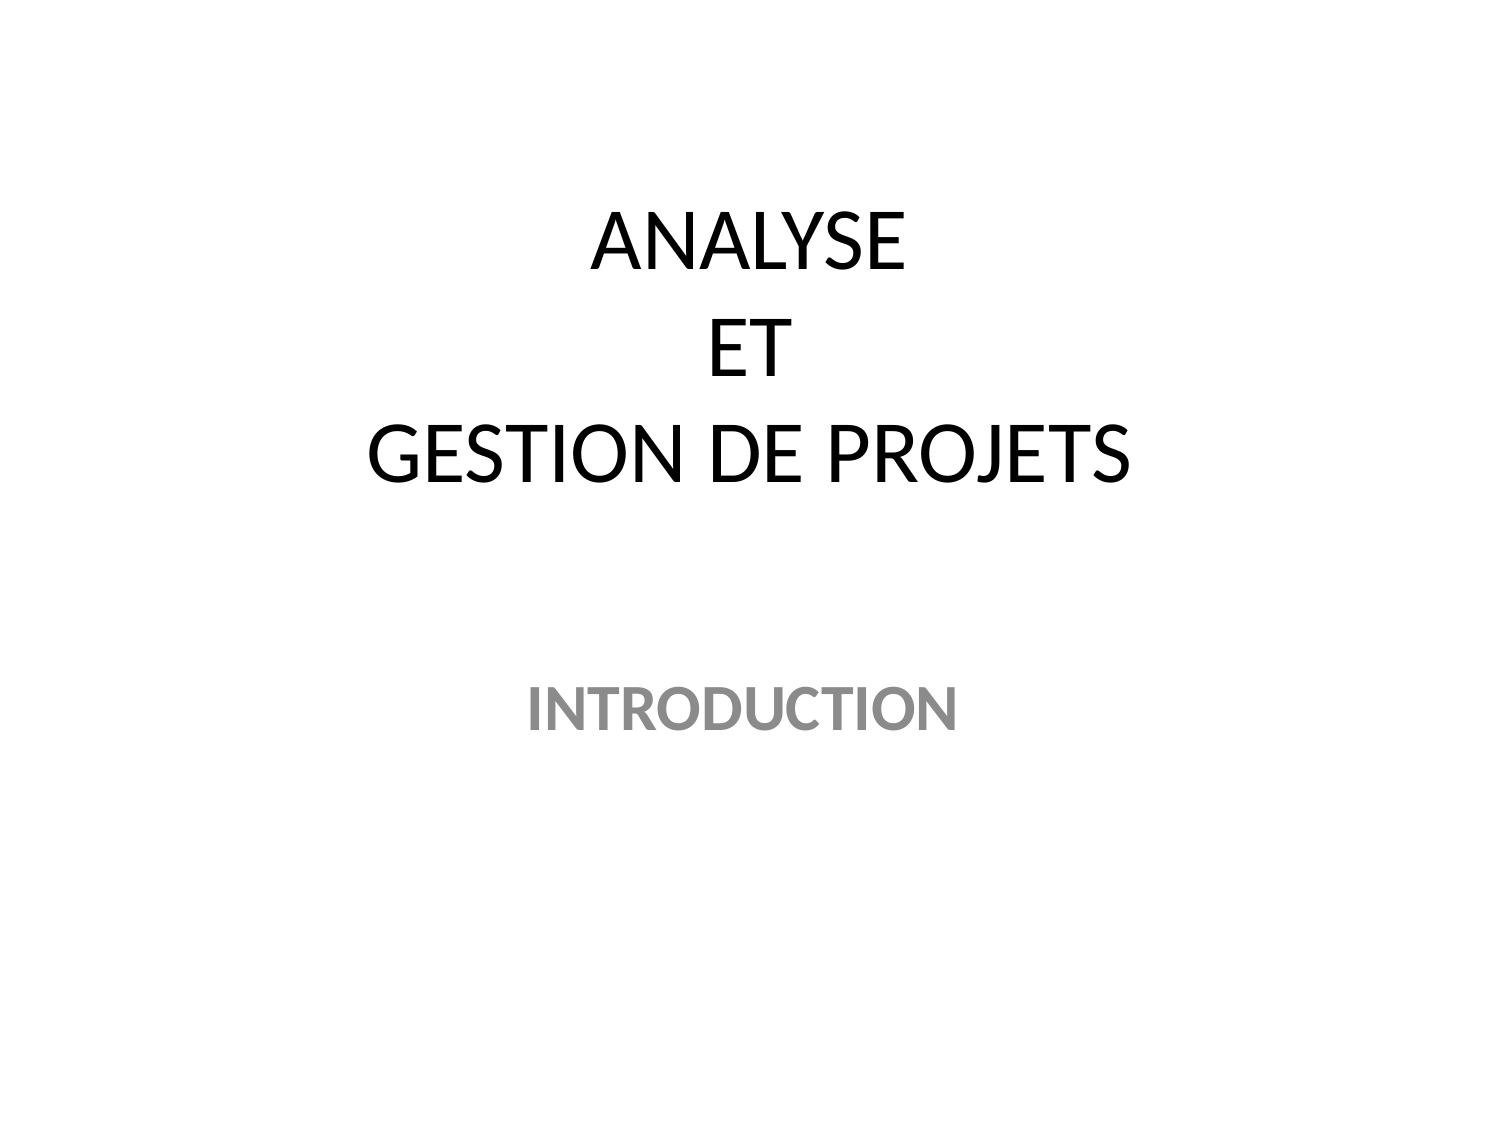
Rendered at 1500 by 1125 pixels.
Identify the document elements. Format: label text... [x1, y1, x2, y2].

subtitle INTRODUCTION [218, 656, 1269, 752]
title ANALYSE ET GESTION DE PROJETS [112, 172, 1388, 509]
